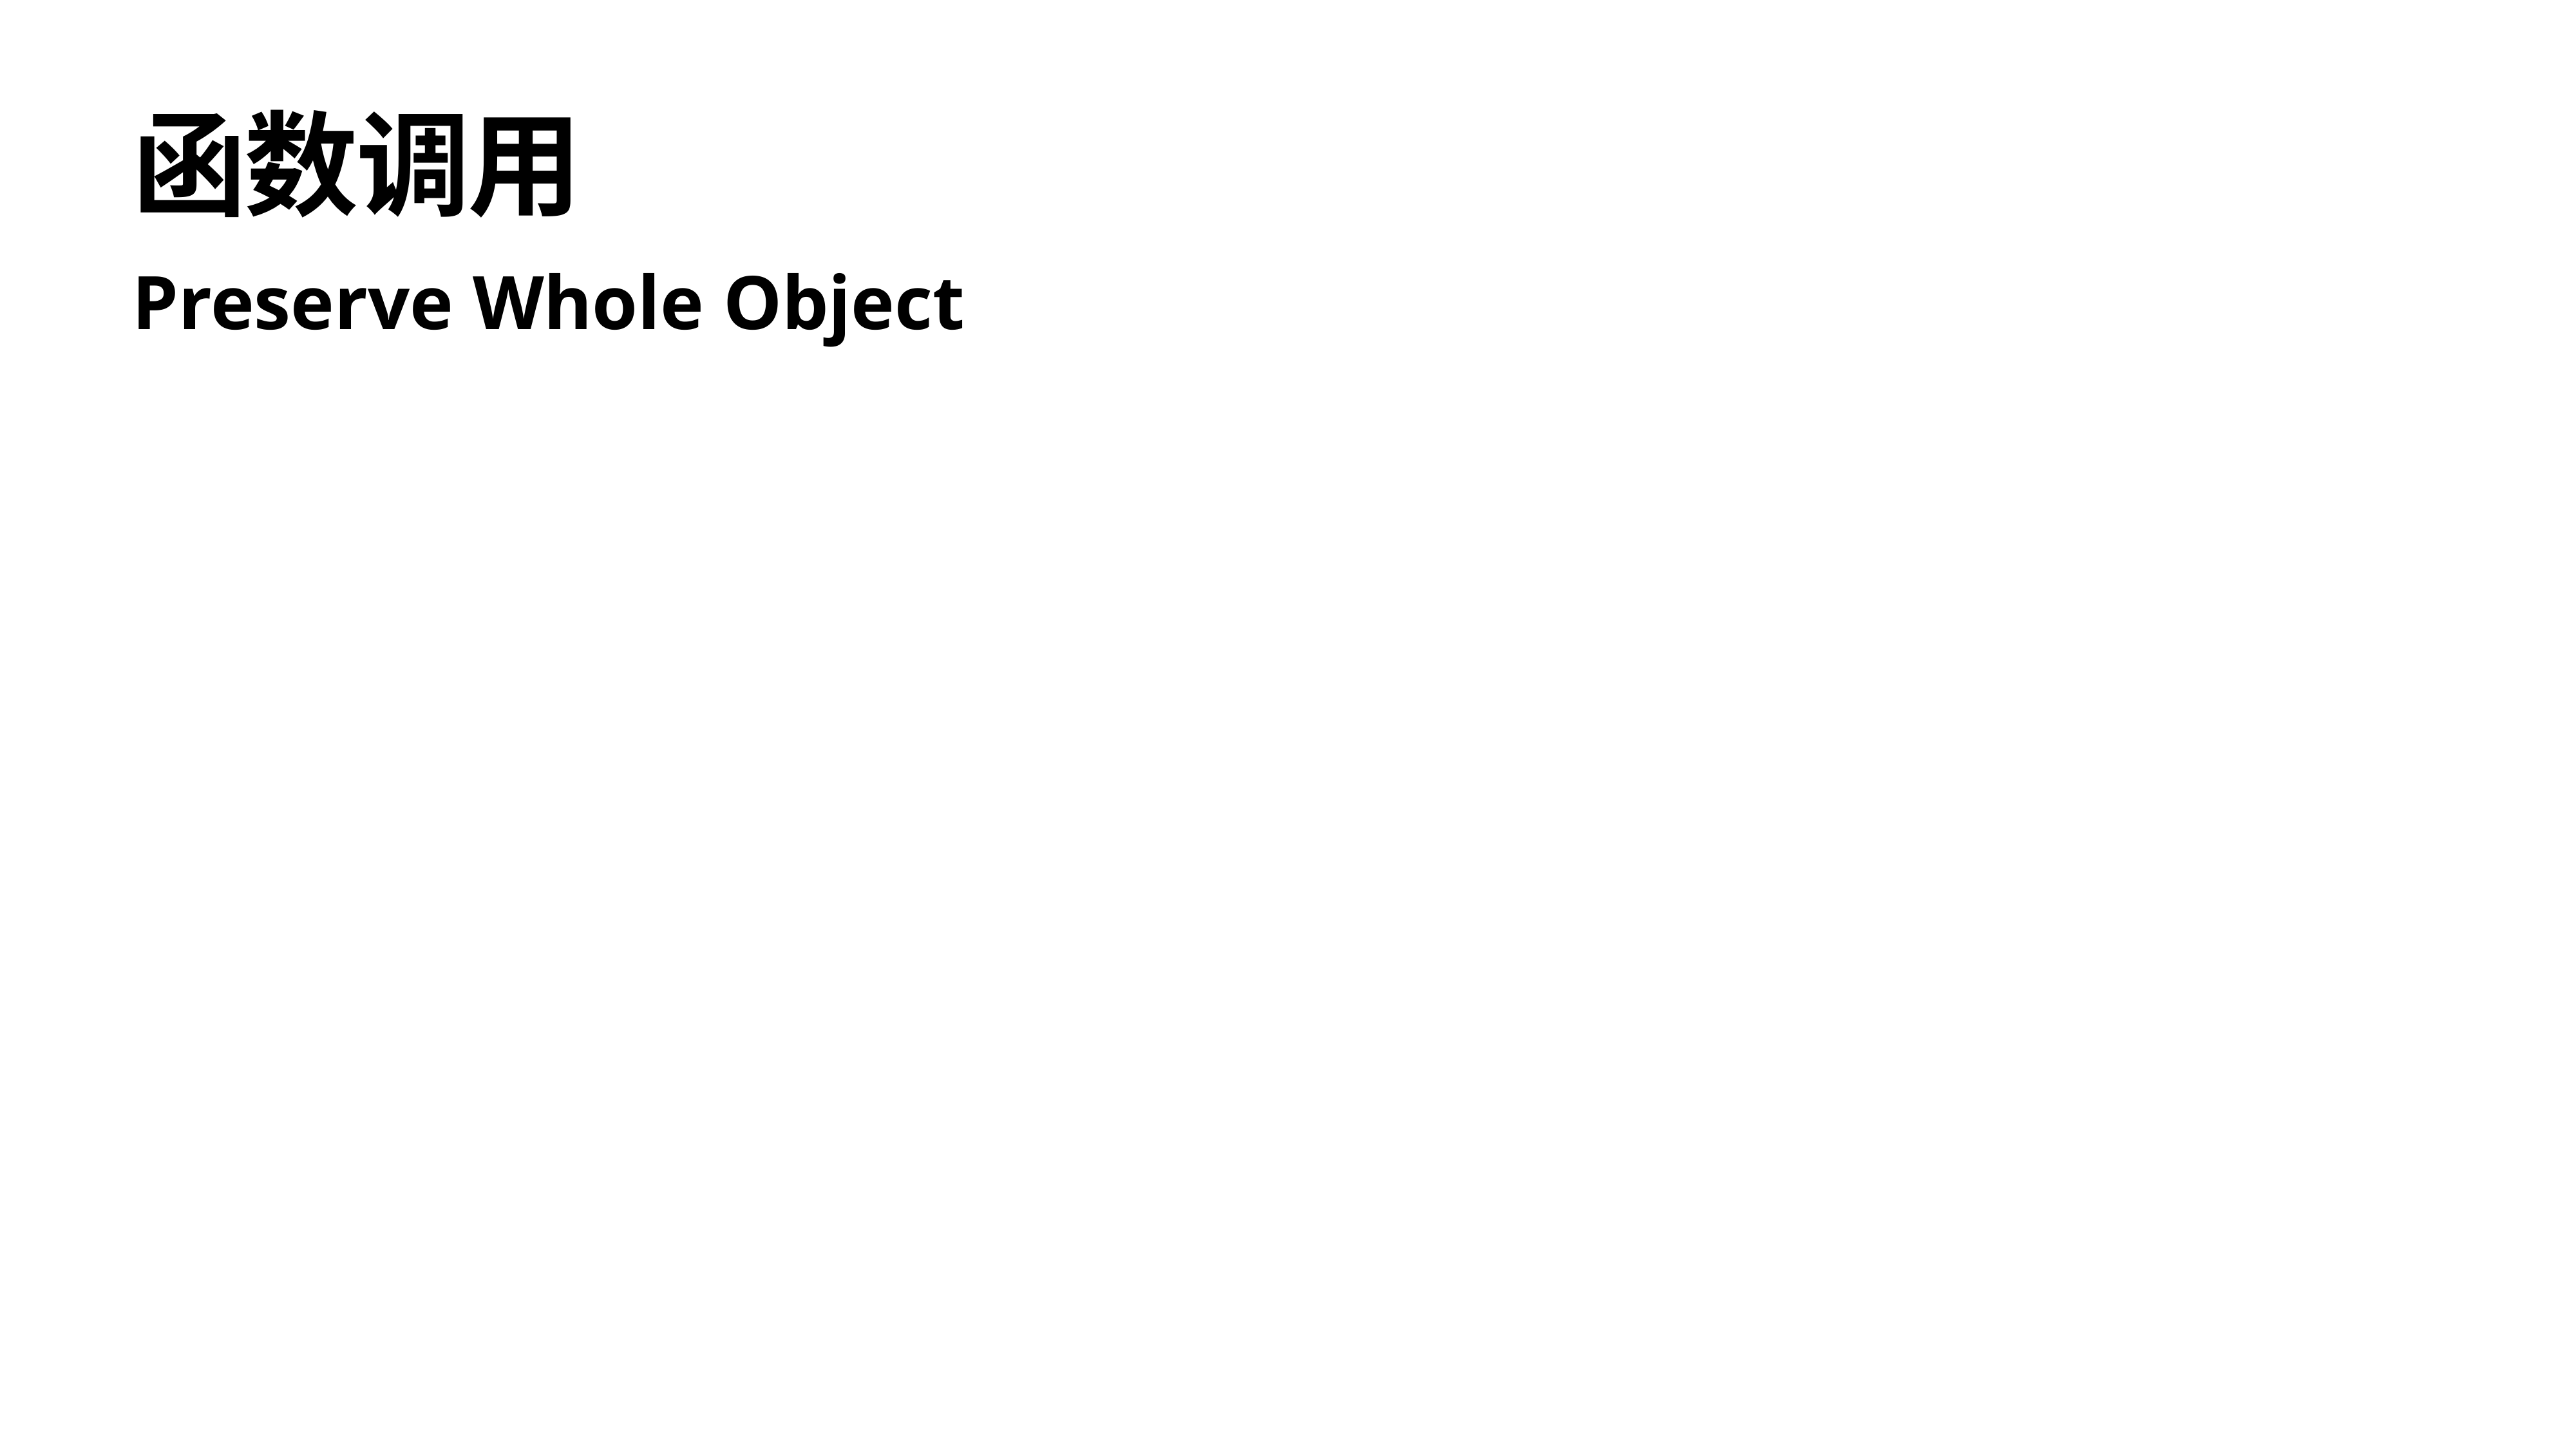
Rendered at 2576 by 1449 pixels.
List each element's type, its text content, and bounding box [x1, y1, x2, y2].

title 函数调用 [127, 113, 2449, 250]
list Preserve Whole Object [127, 250, 2449, 350]
